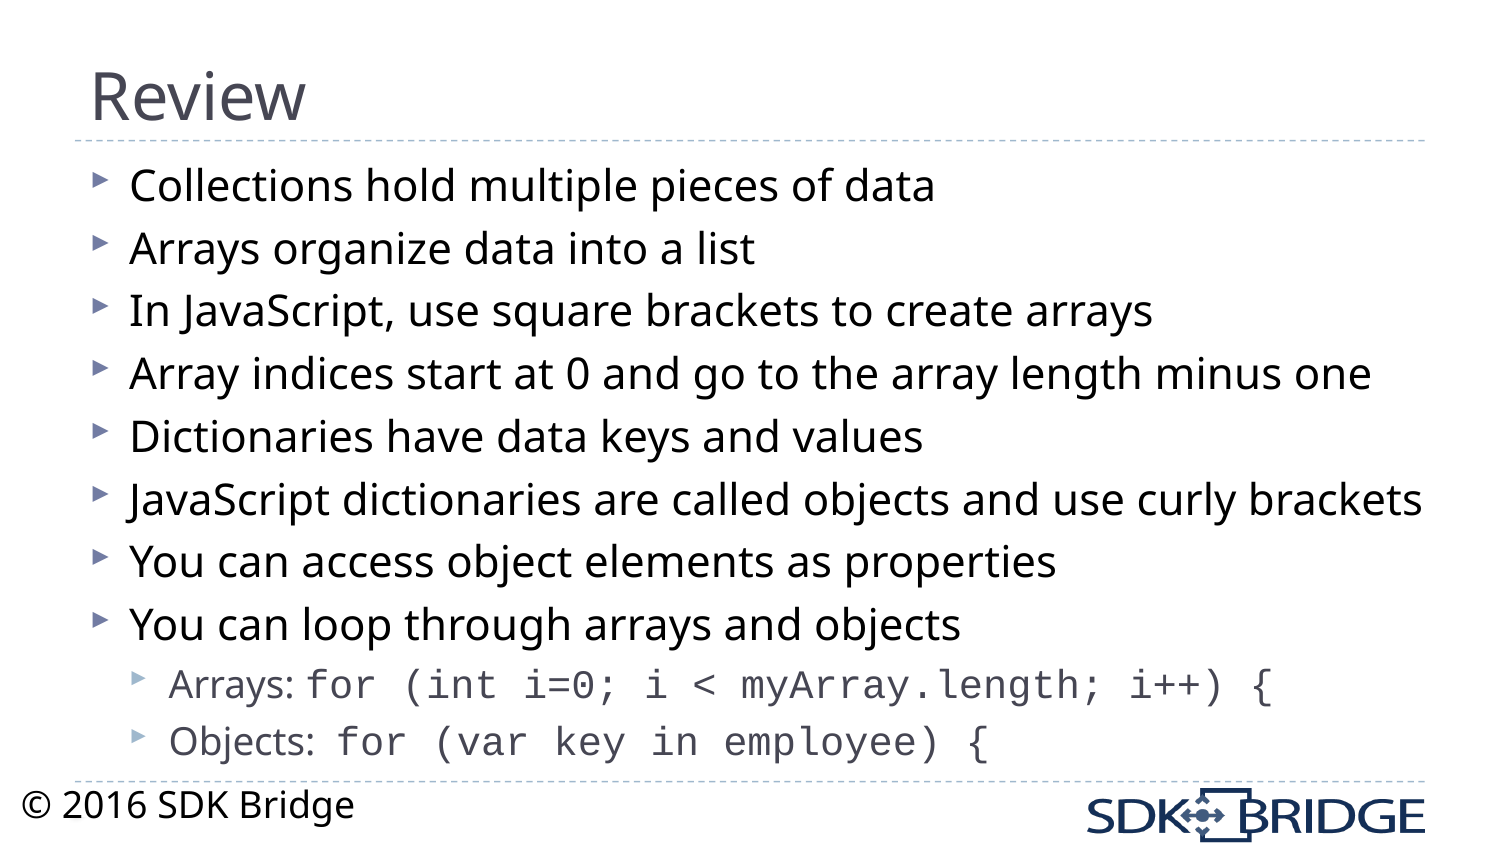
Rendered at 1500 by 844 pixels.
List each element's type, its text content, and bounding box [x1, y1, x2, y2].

title Review [75, 18, 1425, 141]
list Collections hold multiple pieces of data Arrays organize data into a list In JavaScript, use square brackets to create arrays Array indices start at 0 and go to the array length minus one Dictionaries have data keys and values JavaScript dictionaries are called objects and use curly brackets You can access object elements as properties You can loop through arrays and objects Arrays: for (int i=0; i < myArray.length; i++) { Objects: for (var key in employee) { [75, 150, 1463, 785]
picture [1087, 788, 1425, 843]
